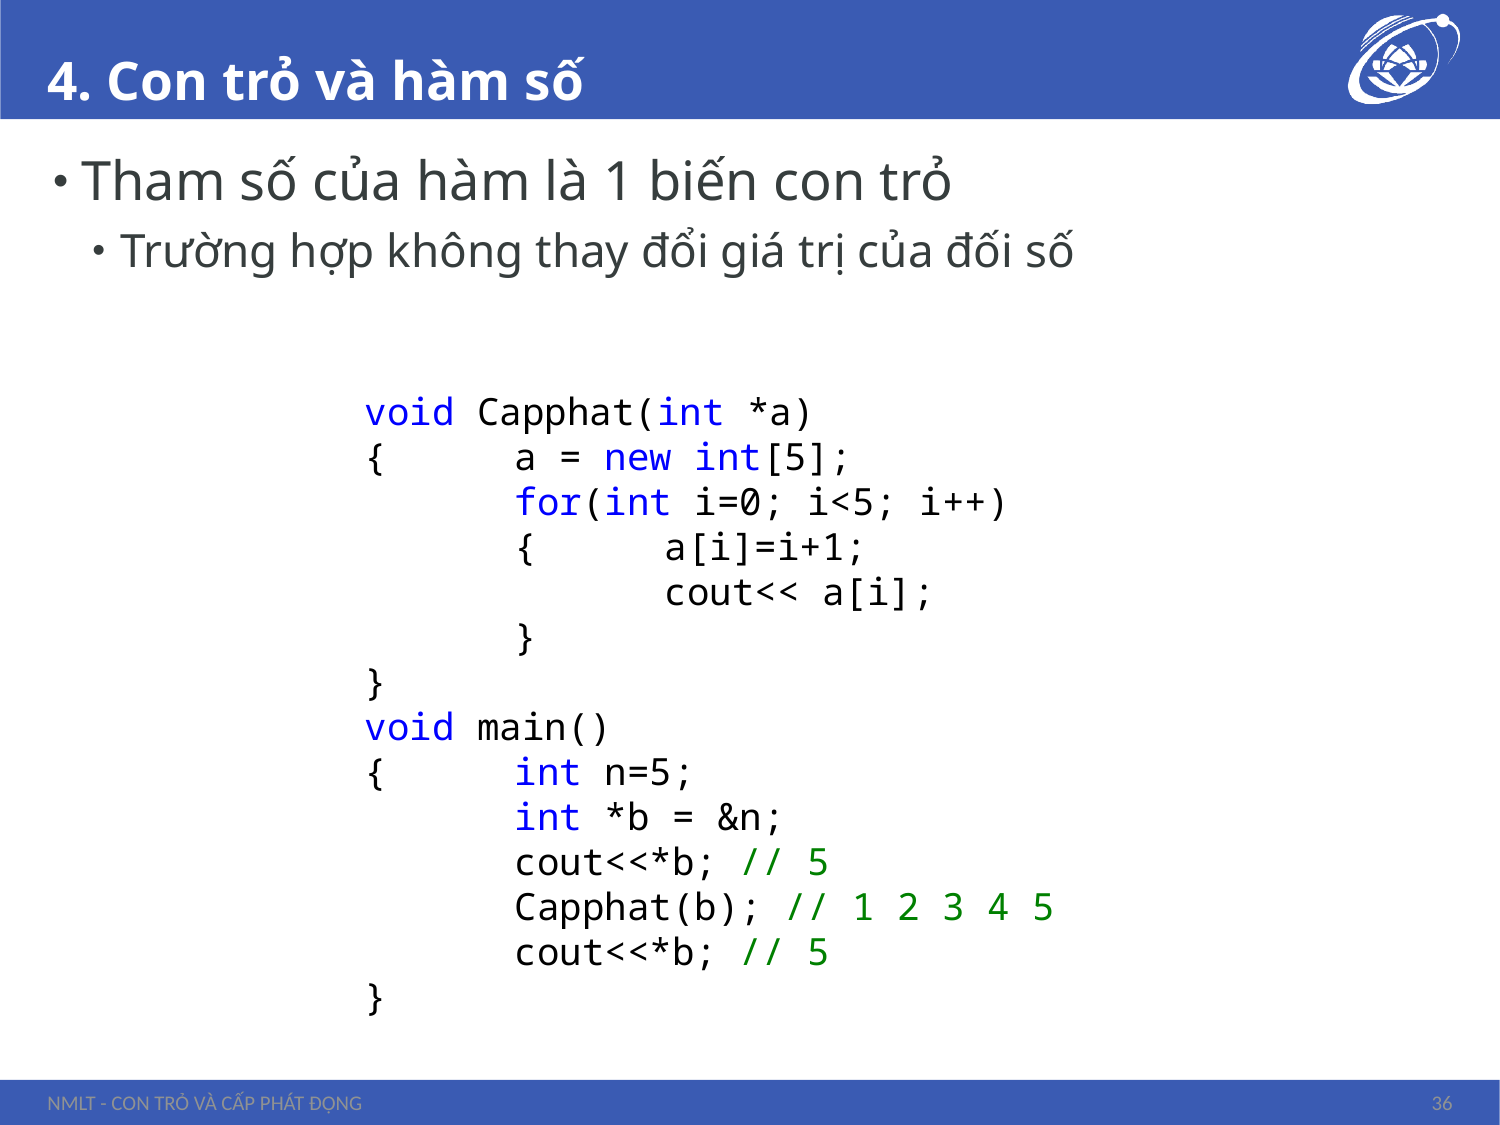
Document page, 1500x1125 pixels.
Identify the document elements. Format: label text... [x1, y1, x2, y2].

title 4. Con trỏ và hàm số [32, 0, 1468, 120]
footer NMLT - Con trỏ và cấp phát động [32, 1083, 1271, 1122]
list Tham số của hàm là 1 biến con trỏ Trường hợp không thay đổi giá trị của đối số [32, 146, 1468, 1054]
slide_number 36 [1388, 1083, 1468, 1122]
text_box void Capphat(int *a) { a = new int[5]; for(int i=0; i<5; i++) { a[i]=i+1; cout<< a[i]; } } void main() { int n=5; int *b = &n; cout<<*b; // 5 Capphat(b); // 1 2 3 4 5 cout<<*b; // 5 } [349, 380, 1100, 1071]
